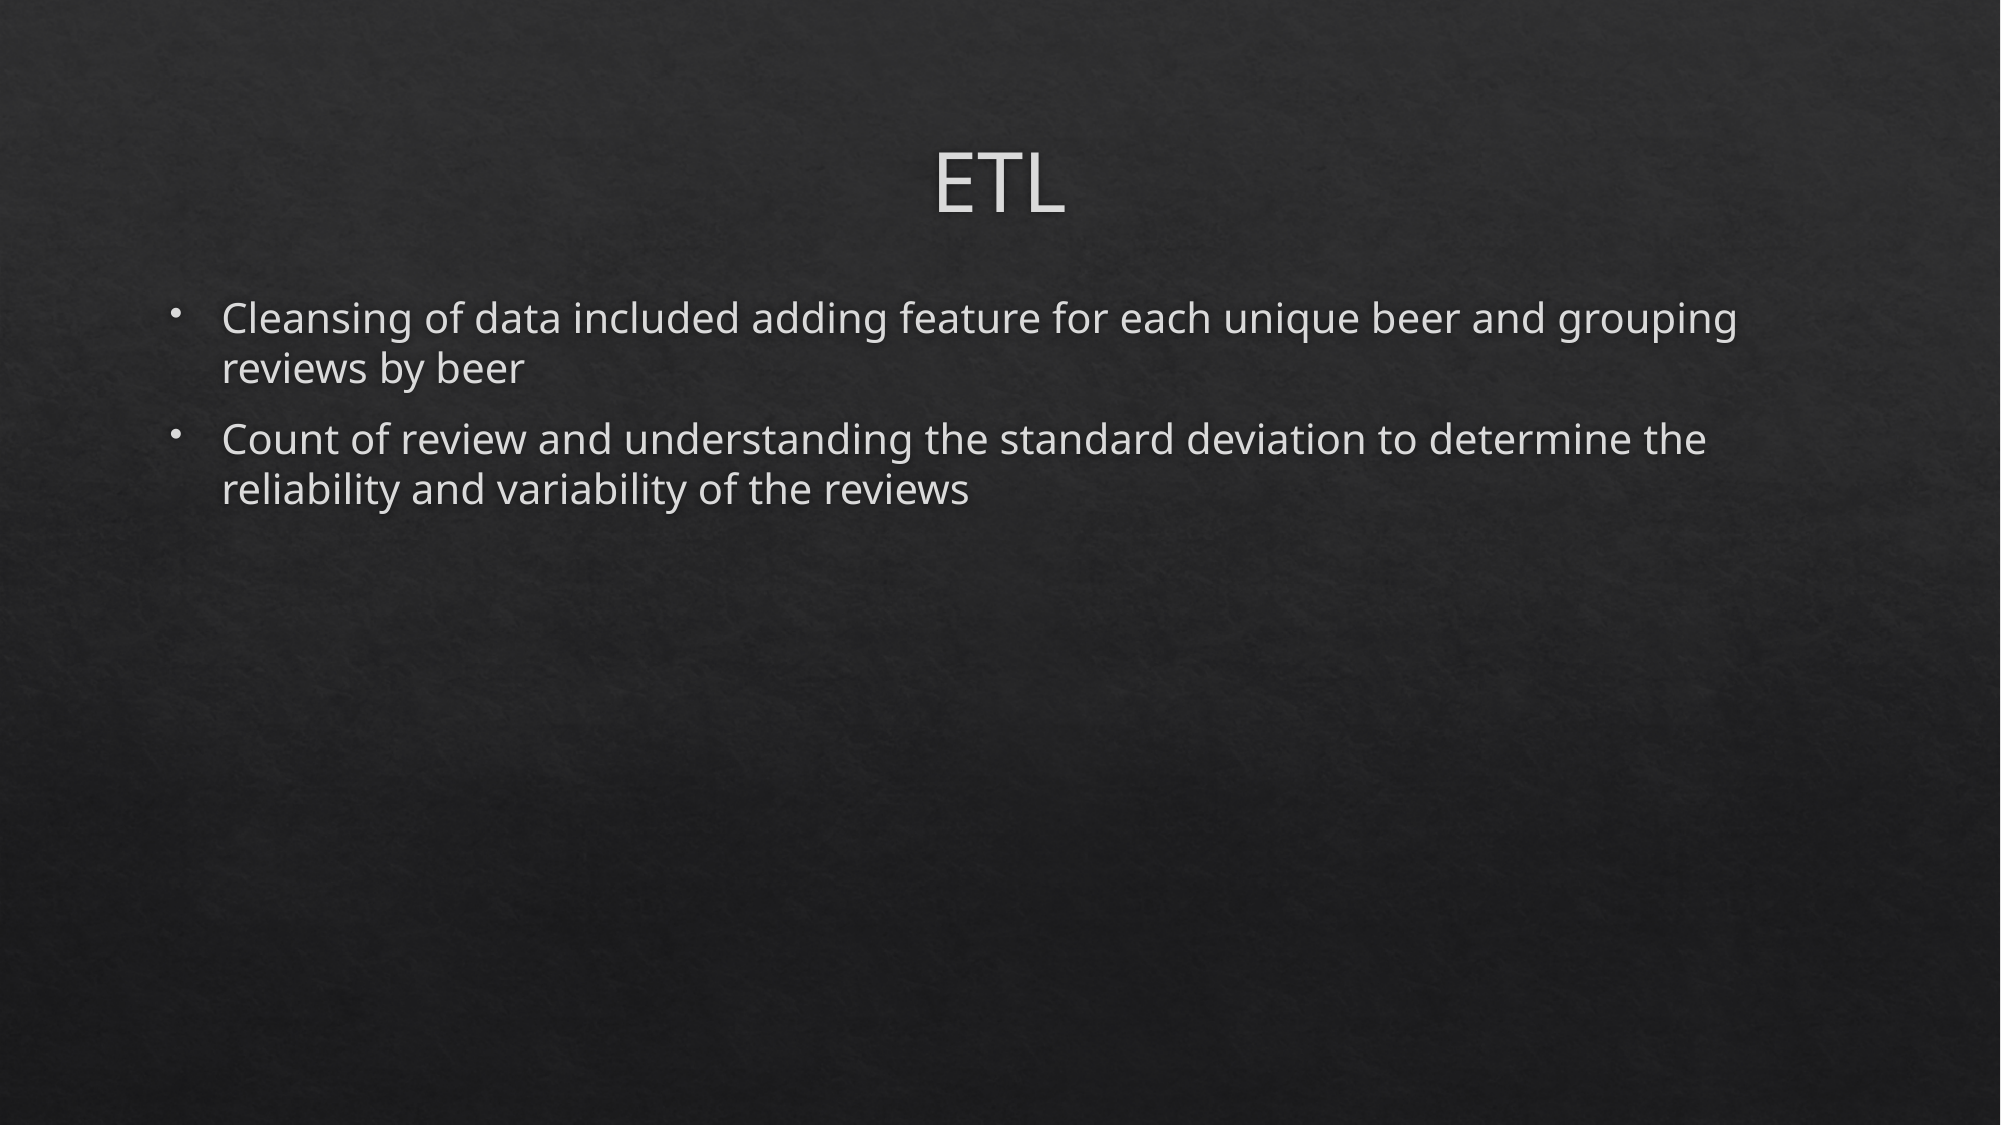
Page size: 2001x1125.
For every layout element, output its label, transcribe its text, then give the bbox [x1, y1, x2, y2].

list Cleansing of data included adding feature for each unique beer and grouping reviews by beer Count of review and understanding the standard deviation to determine the reliability and variability of the reviews [149, 284, 1849, 950]
title ETL [149, 99, 1849, 260]
